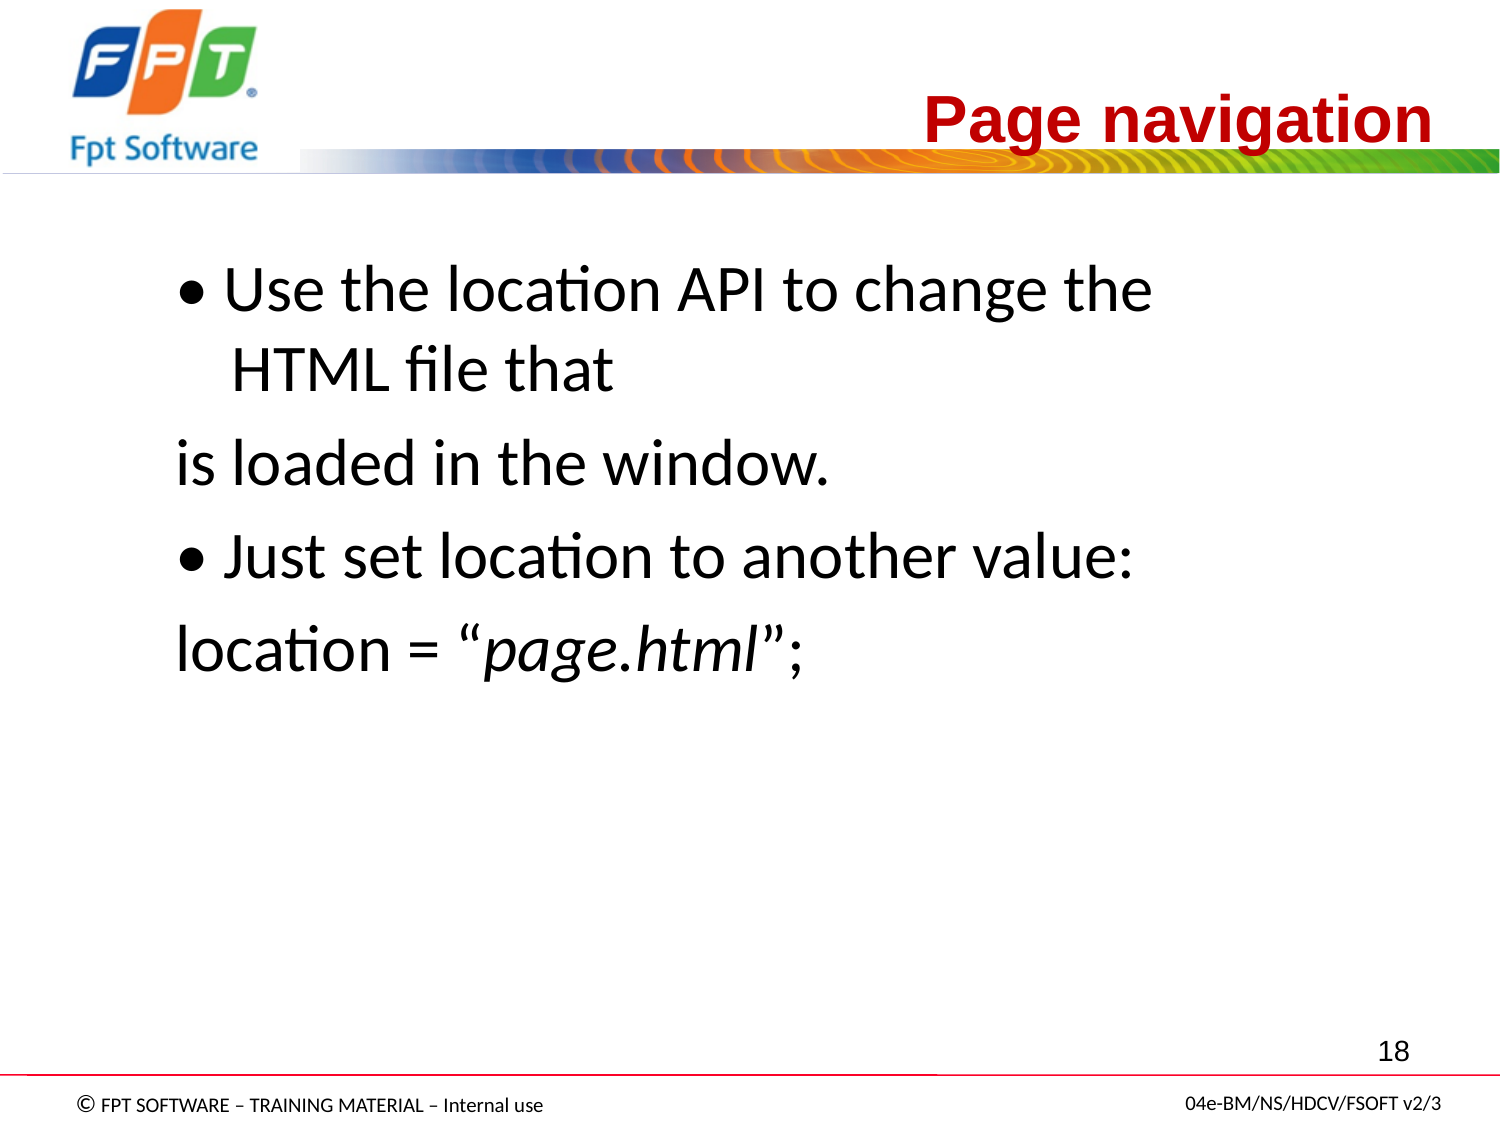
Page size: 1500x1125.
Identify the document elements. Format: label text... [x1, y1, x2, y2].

title Page navigation [105, 25, 1450, 164]
picture [0, 8, 1500, 300]
list • Use the location API to change the HTML file that is loaded in the window. • Just set location to another value: location = “page.html”; [160, 237, 1327, 986]
text_box 18 [1074, 1024, 1425, 1103]
